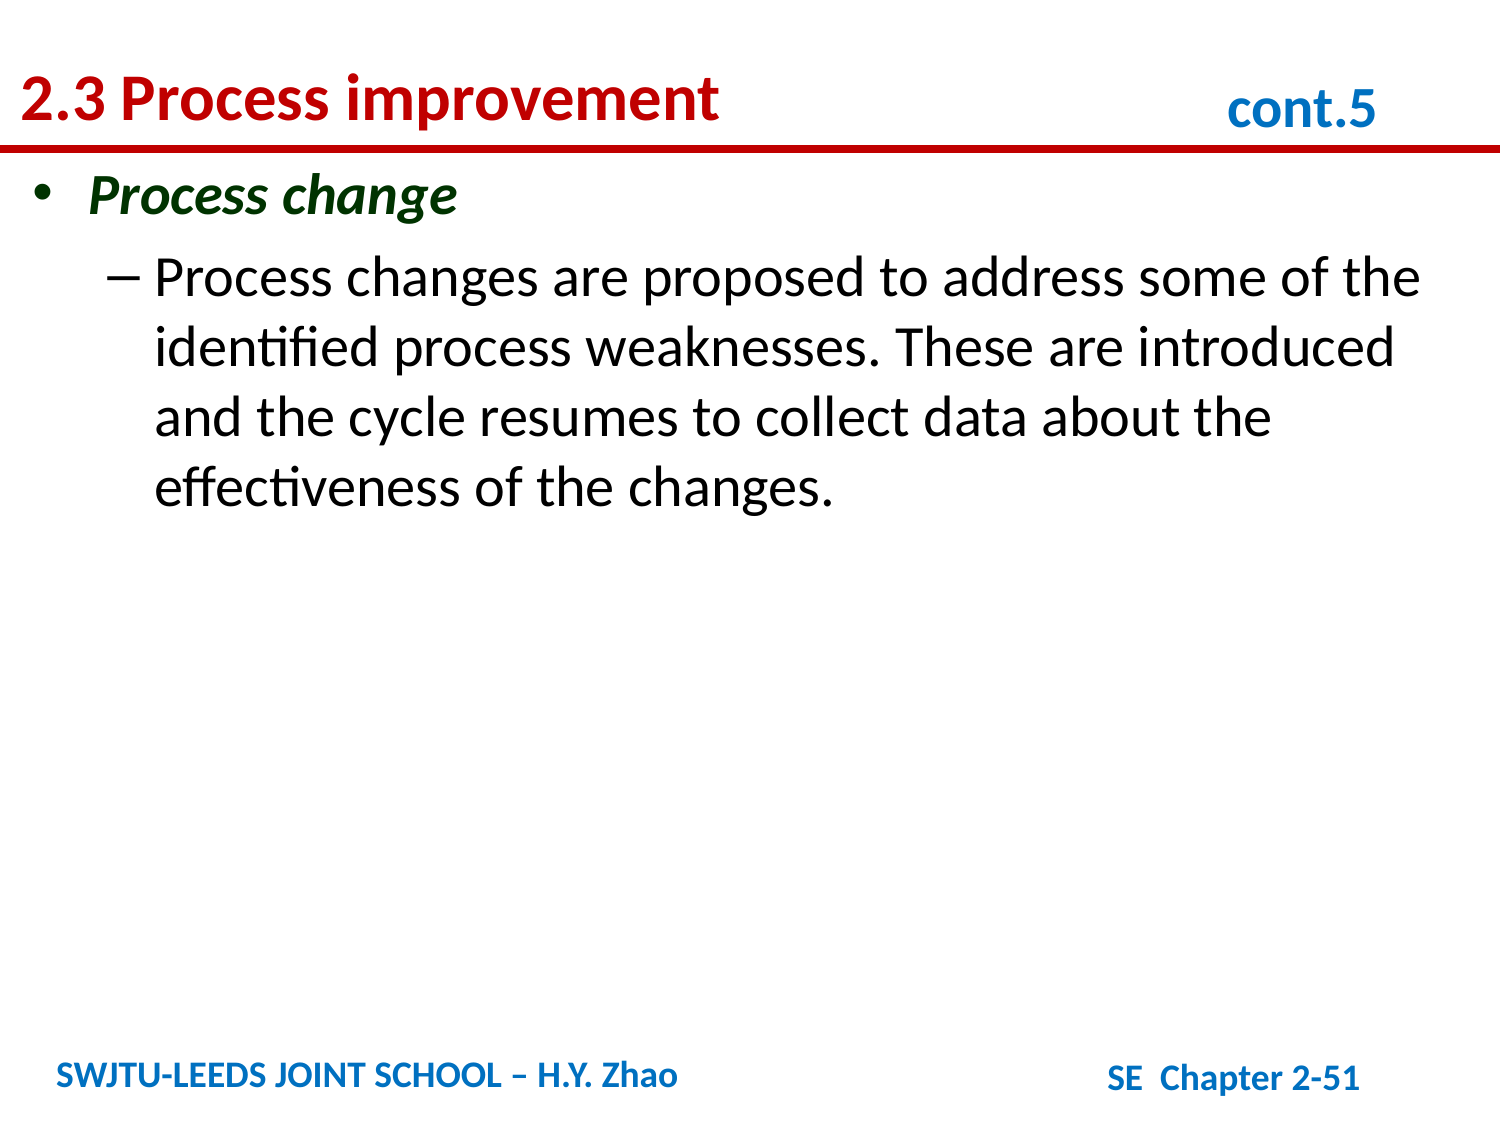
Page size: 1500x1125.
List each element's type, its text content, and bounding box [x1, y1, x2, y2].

text_box 2.3 Process improvement [5, 30, 1140, 142]
footer SWJTU-LEEDS JOINT SCHOOL – H.Y. Zhao [41, 1042, 988, 1103]
slide_number SE Chapter 2-51 [1092, 1045, 1484, 1106]
text_box Process change Process changes are proposed to address some of the identified process weaknesses. These are introduced and the cycle resumes to collect data about the effectiveness of the changes. [17, 148, 1500, 892]
text_box cont.5 [1212, 89, 1447, 147]
